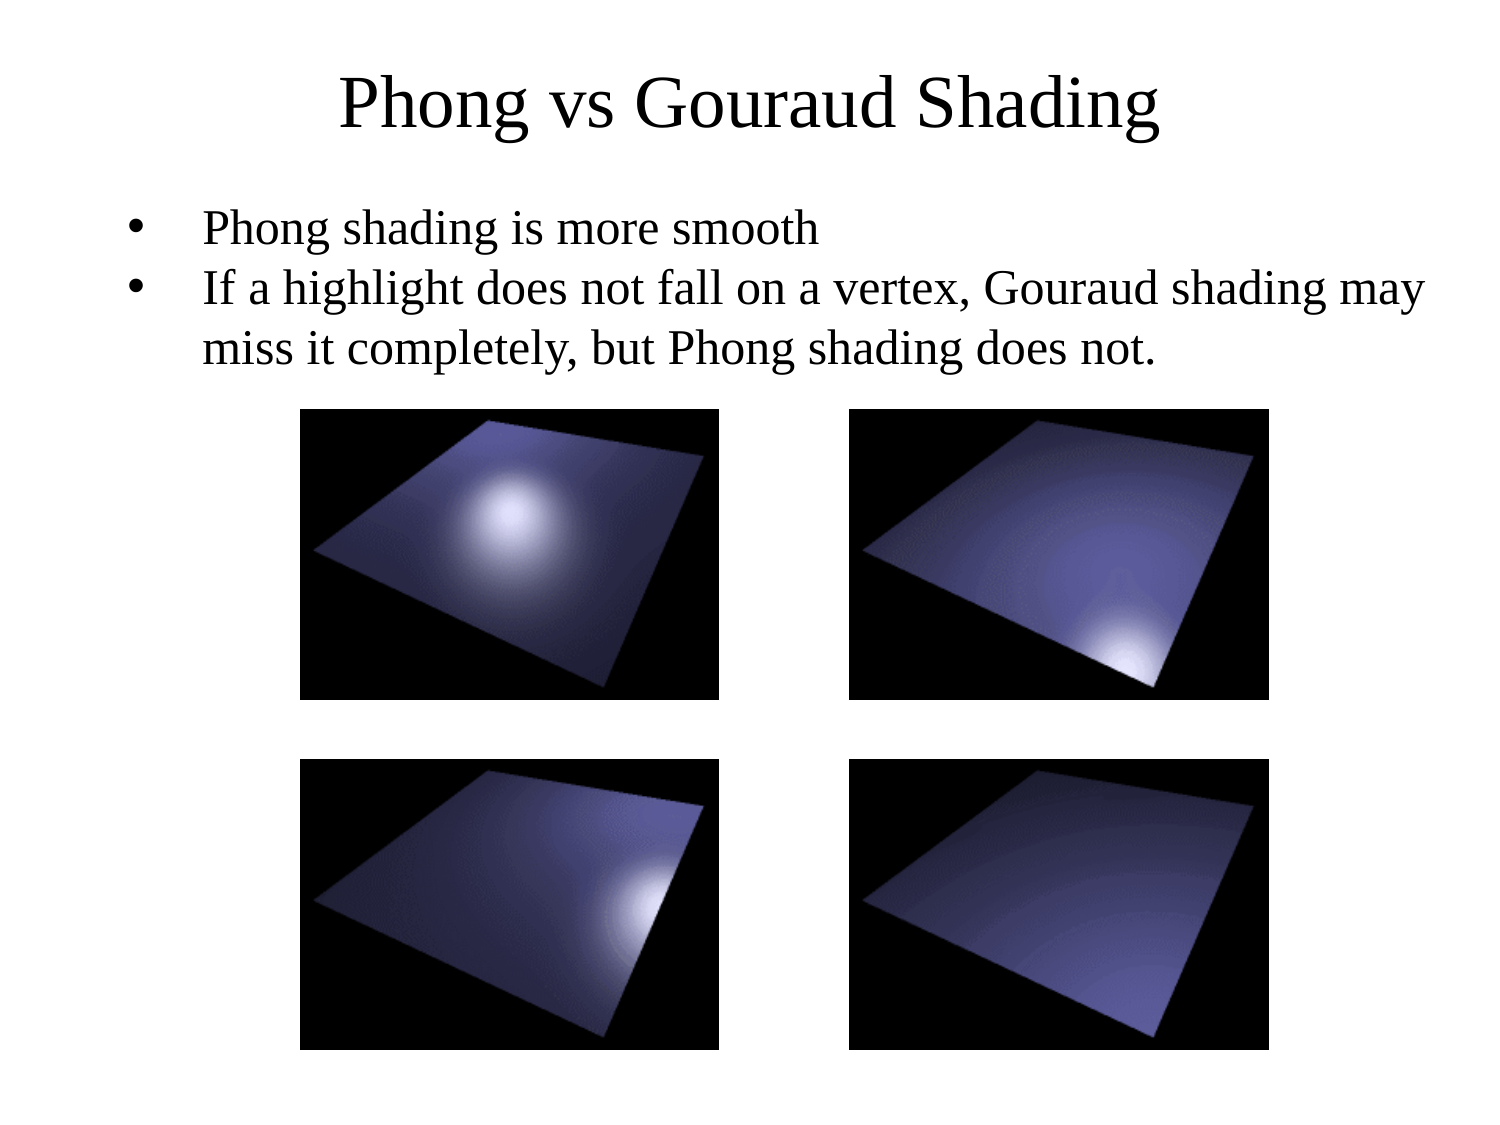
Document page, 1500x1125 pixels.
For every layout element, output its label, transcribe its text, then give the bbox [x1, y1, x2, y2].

picture [299, 759, 719, 1051]
picture [849, 759, 1269, 1051]
picture [849, 409, 1269, 701]
title Phong vs Gouraud Shading [75, 45, 1425, 150]
text_box Phong shading is more smooth If a highlight does not fall on a vertex, Gouraud shading may miss it completely, but Phong shading does not. [112, 187, 1450, 383]
picture [299, 409, 719, 701]
